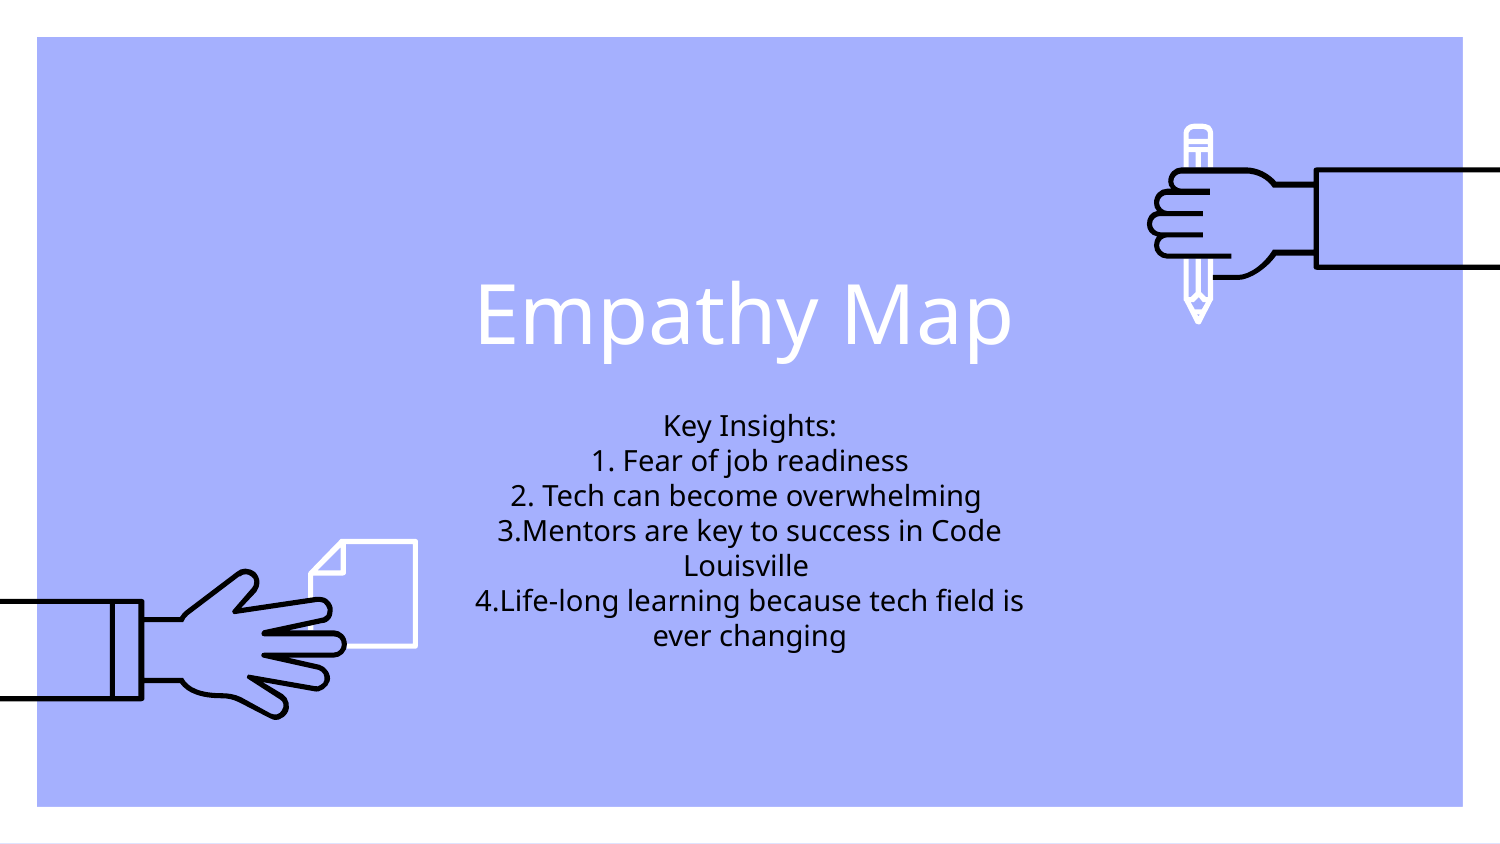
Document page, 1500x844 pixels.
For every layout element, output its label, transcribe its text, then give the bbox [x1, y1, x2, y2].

subtitle Key Insights: 1. Fear of job readiness 2. Tech can become overwhelming 3.Mentors are key to success in Code Louisville 4.Life-long learning because tech field is ever changing [430, 392, 1070, 521]
title Empathy Map [424, 185, 1064, 377]
